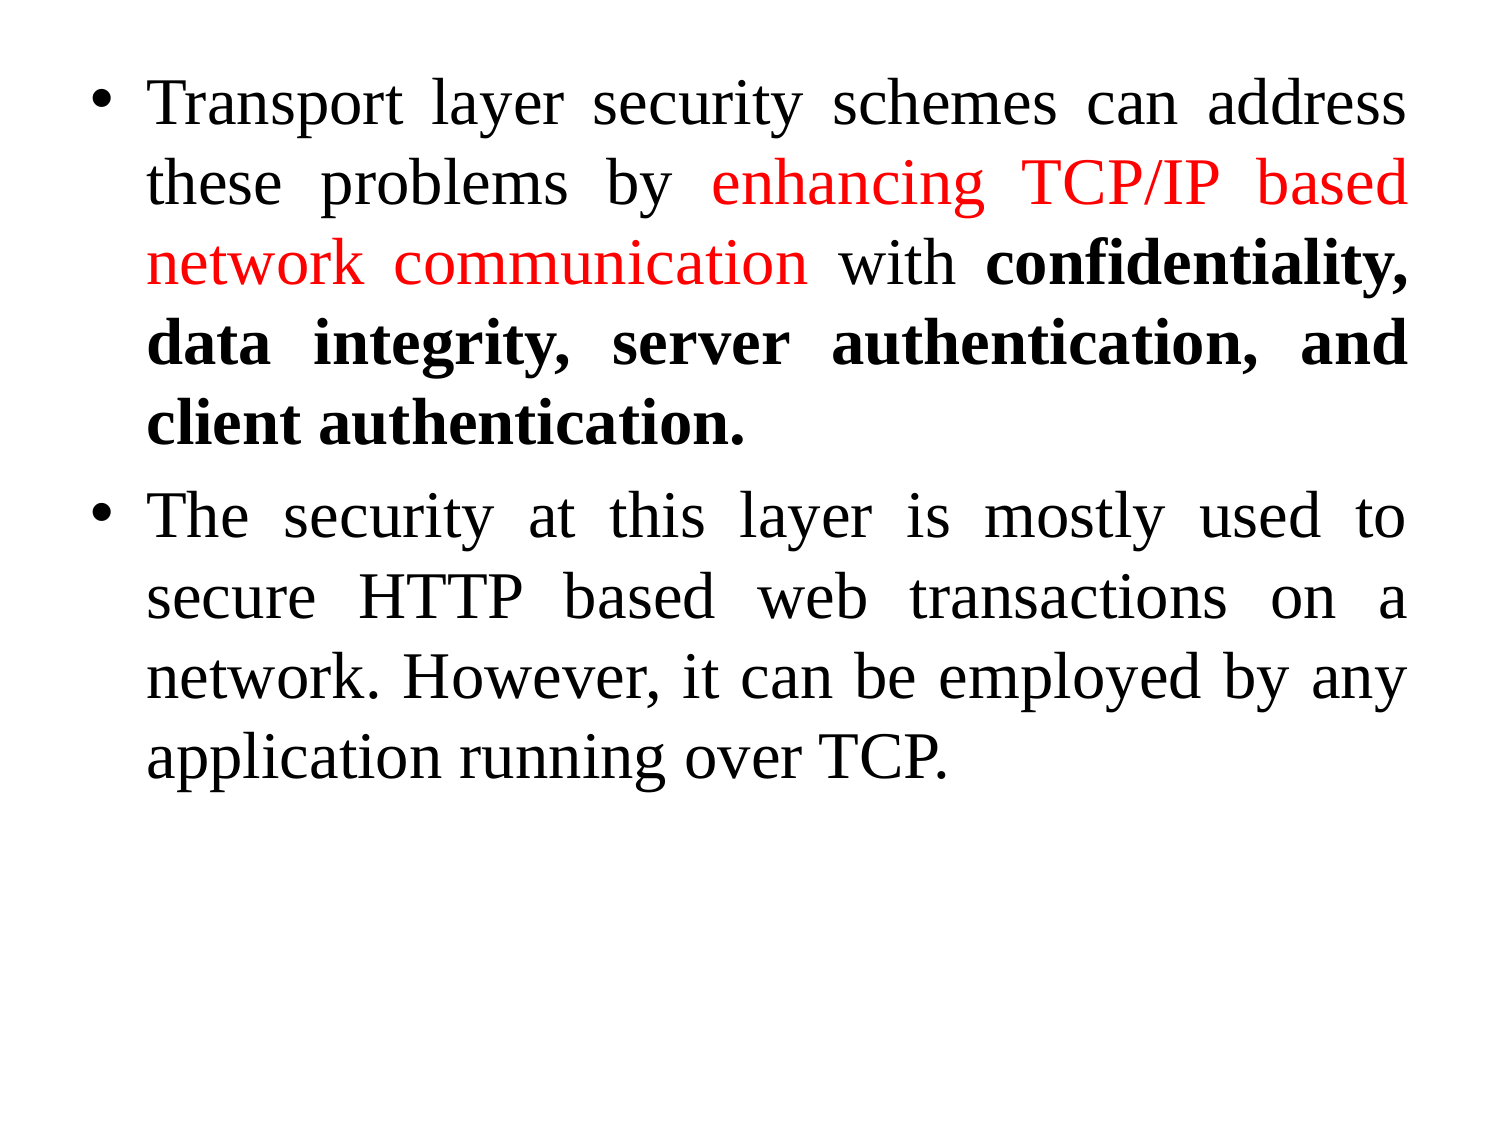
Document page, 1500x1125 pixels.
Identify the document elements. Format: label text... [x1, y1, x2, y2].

list Transport layer security schemes can address these problems by enhancing TCP/IP based network communication with confidentiality, data integrity, server authentication, and client authentication. The security at this layer is mostly used to secure HTTP based web transactions on a network. However, it can be employed by any application running over TCP. [75, 50, 1425, 1063]
